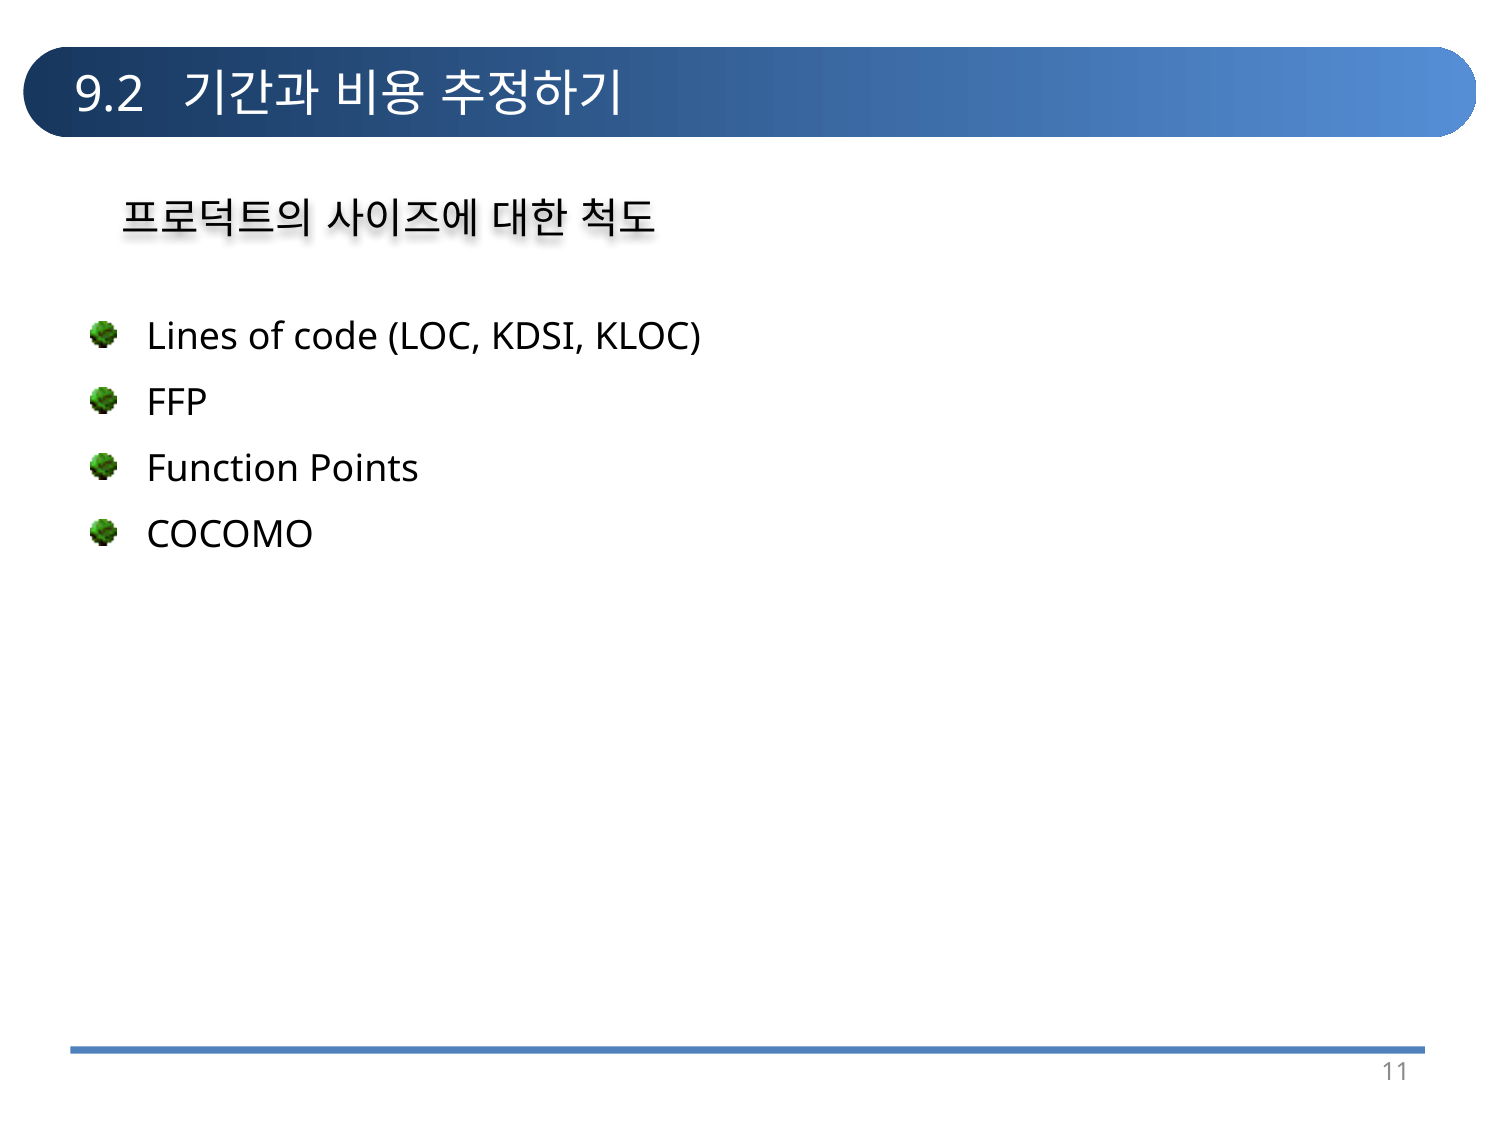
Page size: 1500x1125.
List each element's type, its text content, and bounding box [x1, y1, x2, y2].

slide_number 11 [1074, 1042, 1425, 1103]
picture [90, 321, 117, 348]
list 프로덕트의 사이즈에 대한 척도 [60, 180, 719, 255]
picture [90, 519, 117, 546]
picture [90, 453, 117, 480]
list Lines of code (LOC, KDSI, KLOC) FFP Function Points COCOMO [74, 290, 1471, 1006]
picture [90, 387, 117, 414]
title 9.2 기간과 비용 추정하기 [59, 56, 1410, 126]
